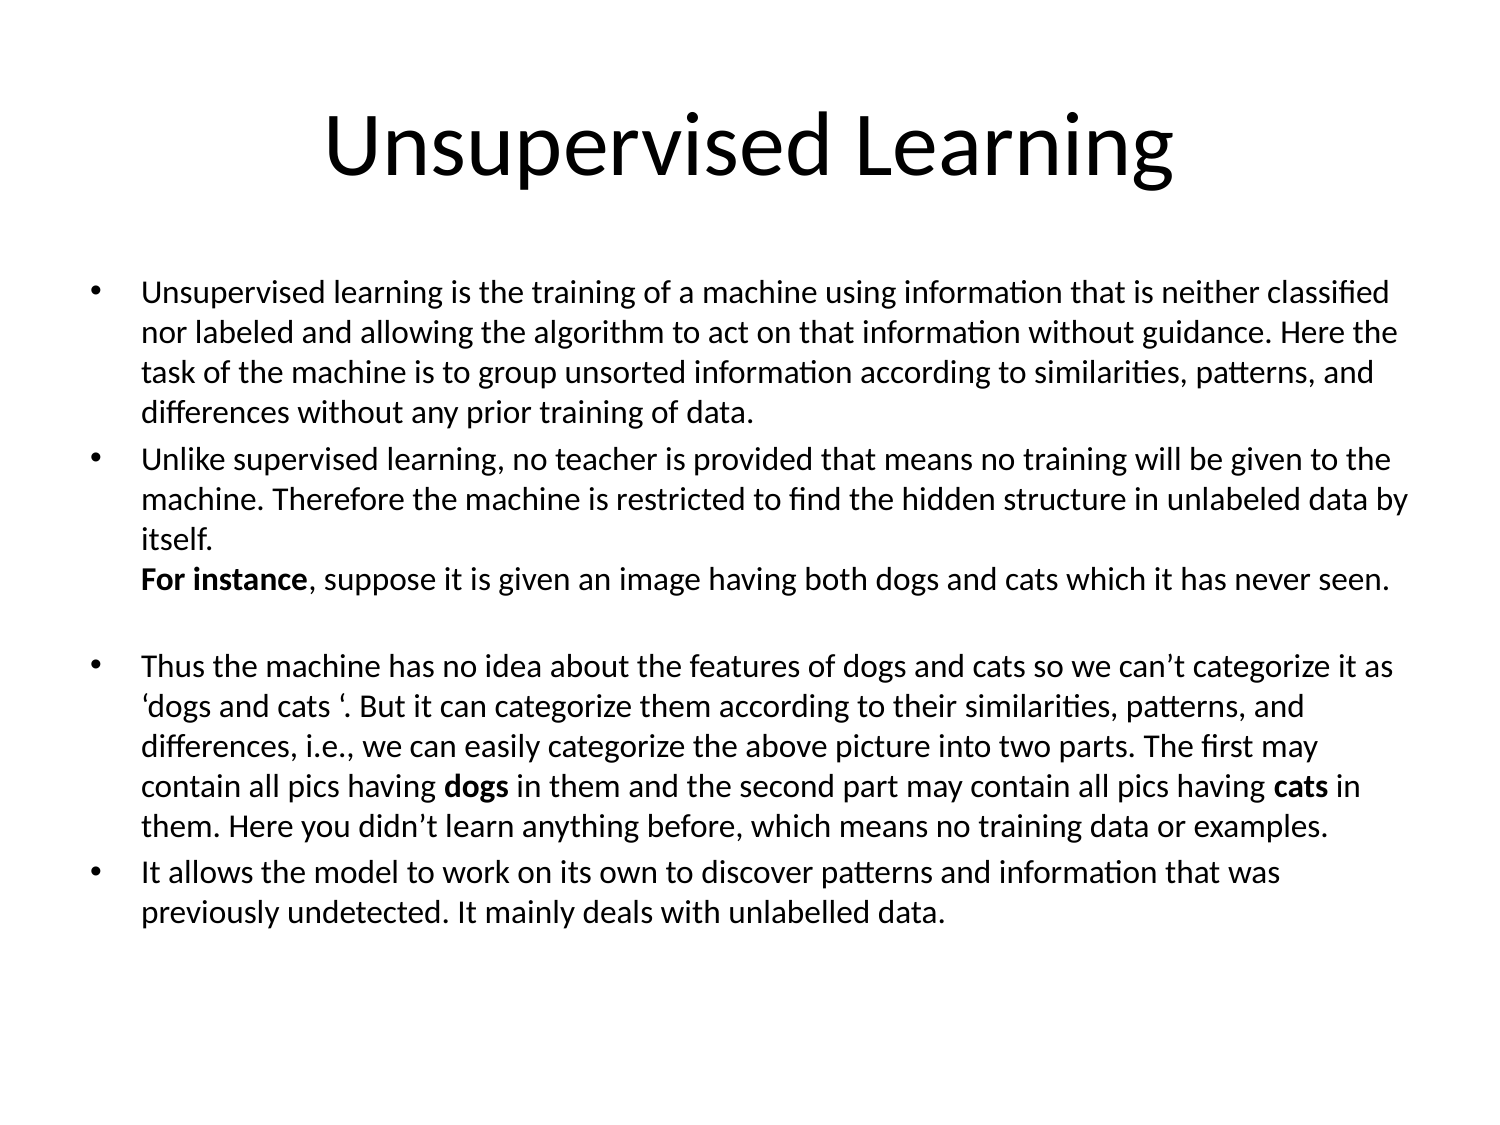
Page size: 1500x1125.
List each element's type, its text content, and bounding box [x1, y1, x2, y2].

list Unsupervised learning is the training of a machine using information that is neither classified nor labeled and allowing the algorithm to act on that information without guidance. Here the task of the machine is to group unsorted information according to similarities, patterns, and differences without any prior training of data. Unlike supervised learning, no teacher is provided that means no training will be given to the machine. Therefore the machine is restricted to find the hidden structure in unlabeled data by itself. For instance, suppose it is given an image having both dogs and cats which it has never seen. Thus the machine has no idea about the features of dogs and cats so we can’t categorize it as ‘dogs and cats ‘. But it can categorize them according to their similarities, patterns, and differences, i.e., we can easily categorize the above picture into two parts. The first may contain all pics having dogs in them and the second part may contain all pics having cats in them. Here you didn’t learn anything before, which means no training data or examples. It allows the model to work on its own to discover patterns and information that was previously undetected. It mainly deals with unlabelled data. [75, 262, 1425, 1005]
title Unsupervised Learning [75, 45, 1425, 233]
